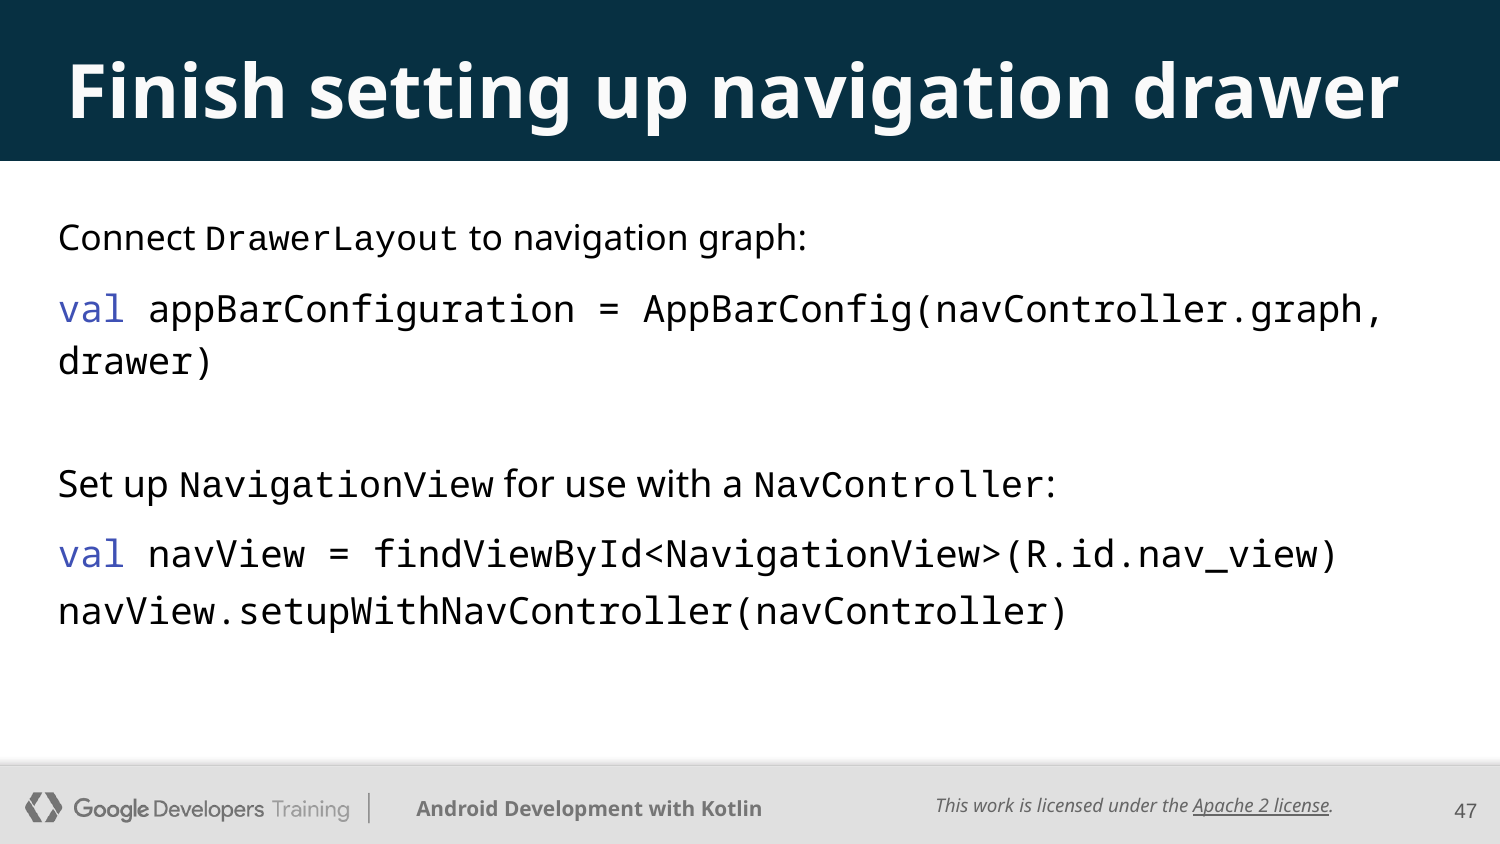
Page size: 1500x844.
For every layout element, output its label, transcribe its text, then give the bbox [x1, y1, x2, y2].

picture [0, 161, 1500, 844]
list Connect DrawerLayout to navigation graph: val appBarConfiguration = AppBarConfig(navController.graph, drawer) [42, 193, 1493, 391]
slide_number 47 [1402, 777, 1493, 842]
text_box Set up NavigationView for use with a NavController: val navView = findViewById<NavigationView>(R.id.nav_view) navView.setupWithNavController(navController) [42, 444, 1427, 642]
title Finish setting up navigation drawer [51, 28, 1449, 122]
